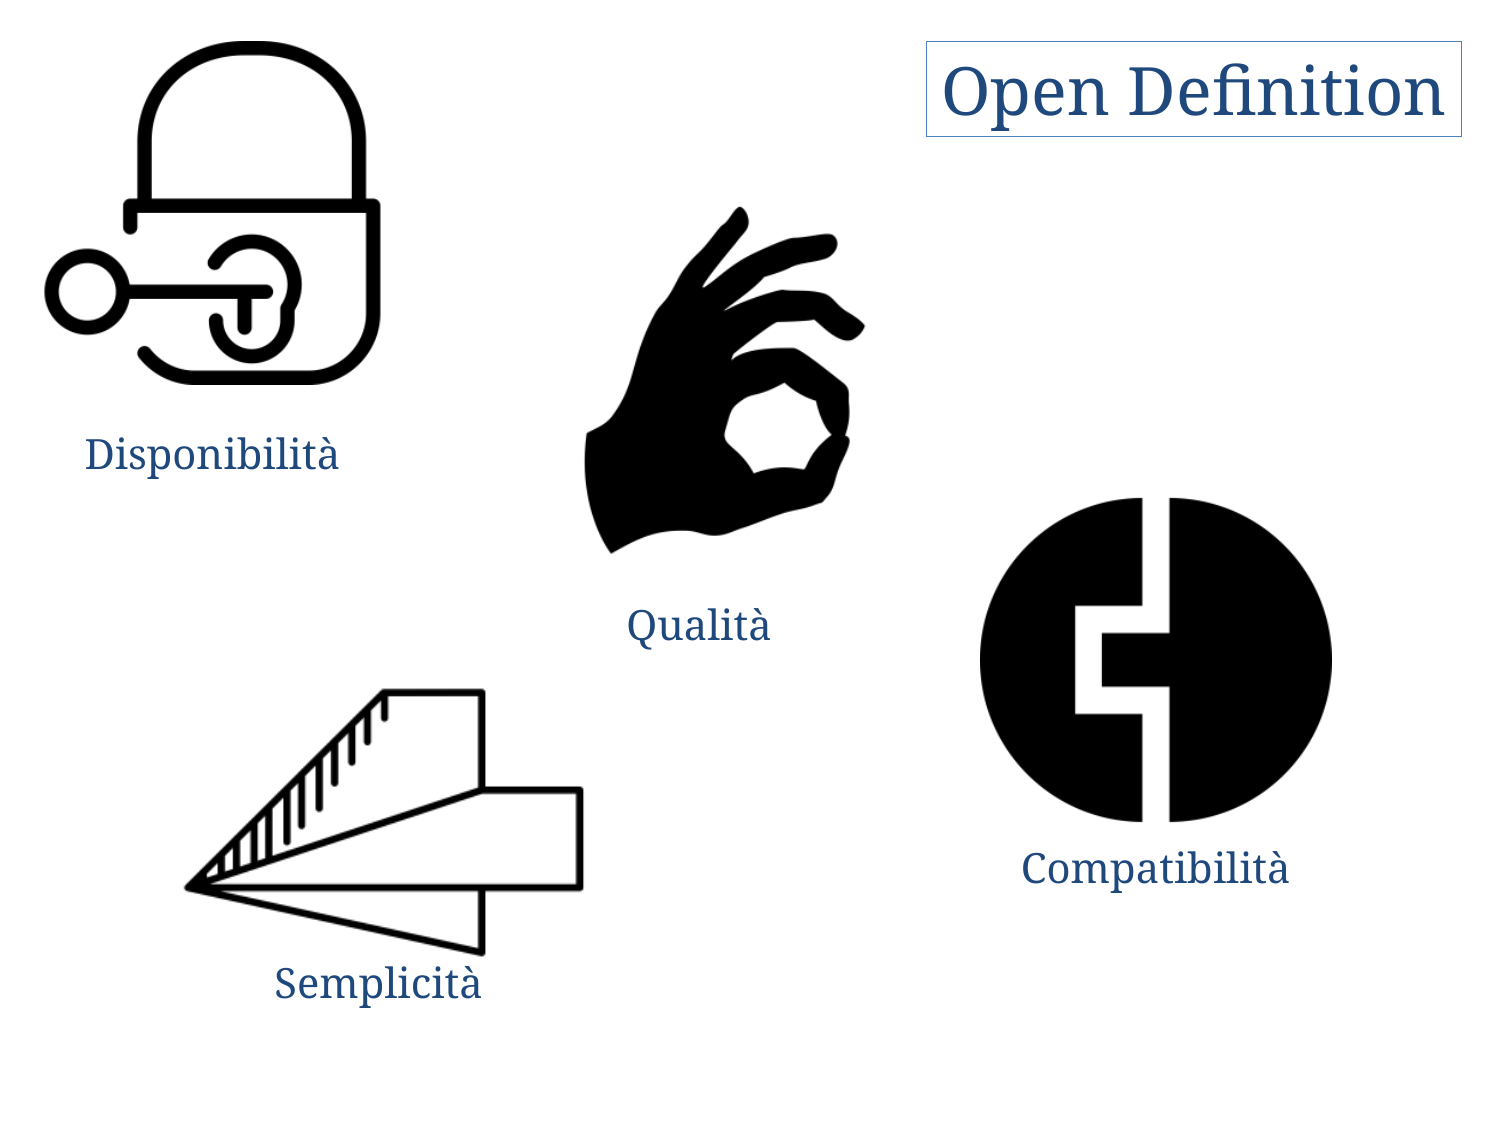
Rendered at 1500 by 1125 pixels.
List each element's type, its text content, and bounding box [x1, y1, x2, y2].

text_box Qualità [611, 591, 787, 657]
text_box Open Definition [926, 41, 1462, 137]
picture [41, 41, 385, 385]
text_box Compatibilità [1006, 844, 1306, 899]
text_box Disponibilità [69, 420, 356, 485]
picture [980, 484, 1332, 836]
picture [149, 591, 609, 1050]
picture [556, 201, 916, 561]
